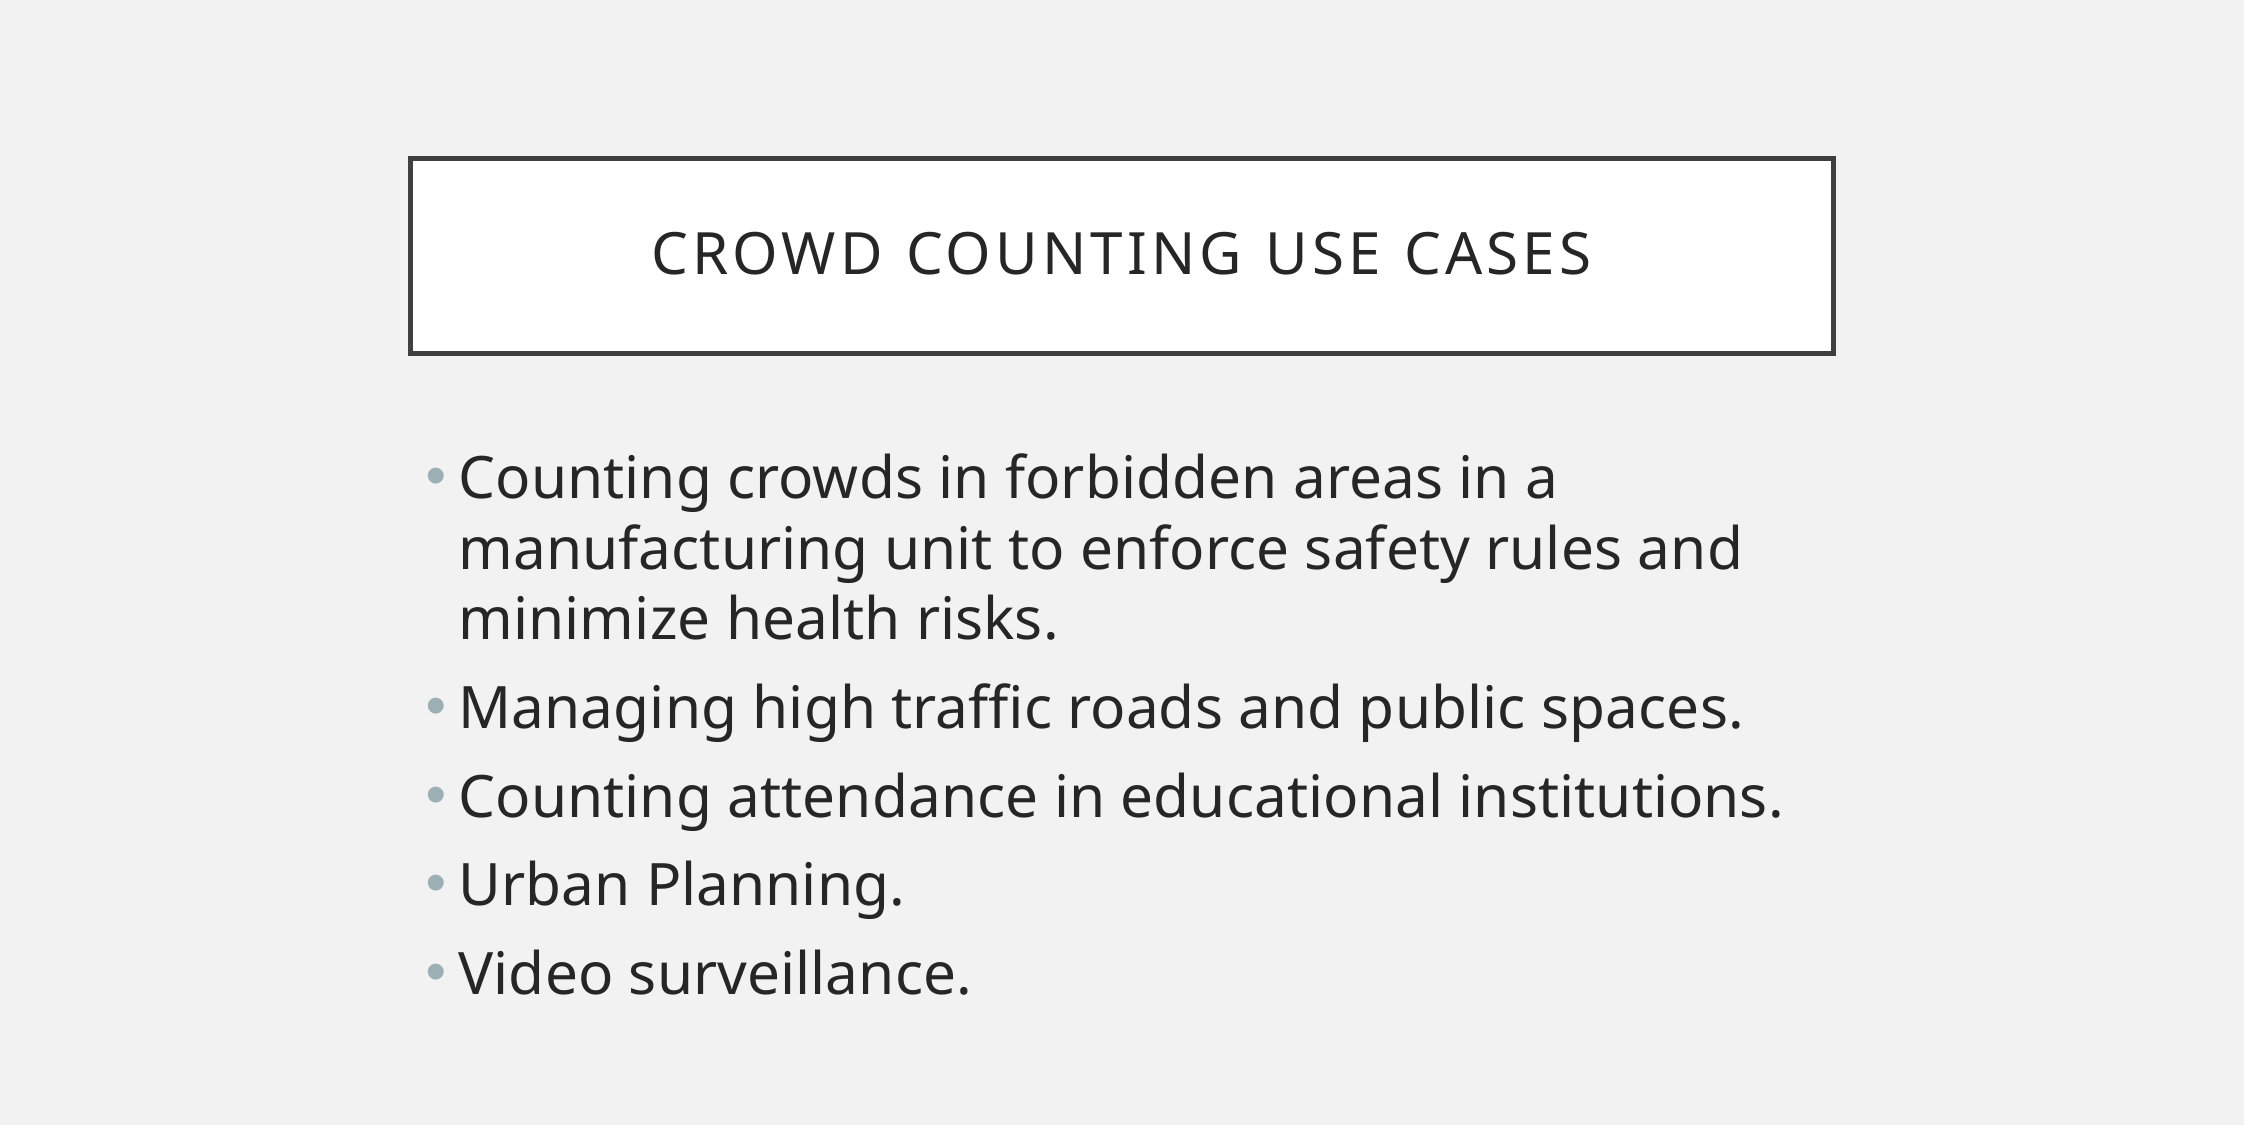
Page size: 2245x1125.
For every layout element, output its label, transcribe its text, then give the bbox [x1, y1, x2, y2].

list Counting crowds in forbidden areas in a manufacturing unit to enforce safety rules and minimize health risks. Managing high traffic roads and public spaces. Counting attendance in educational institutions. Urban Planning. Video surveillance. [410, 432, 1834, 1079]
title Crowd Counting use cases [408, 156, 1836, 356]
